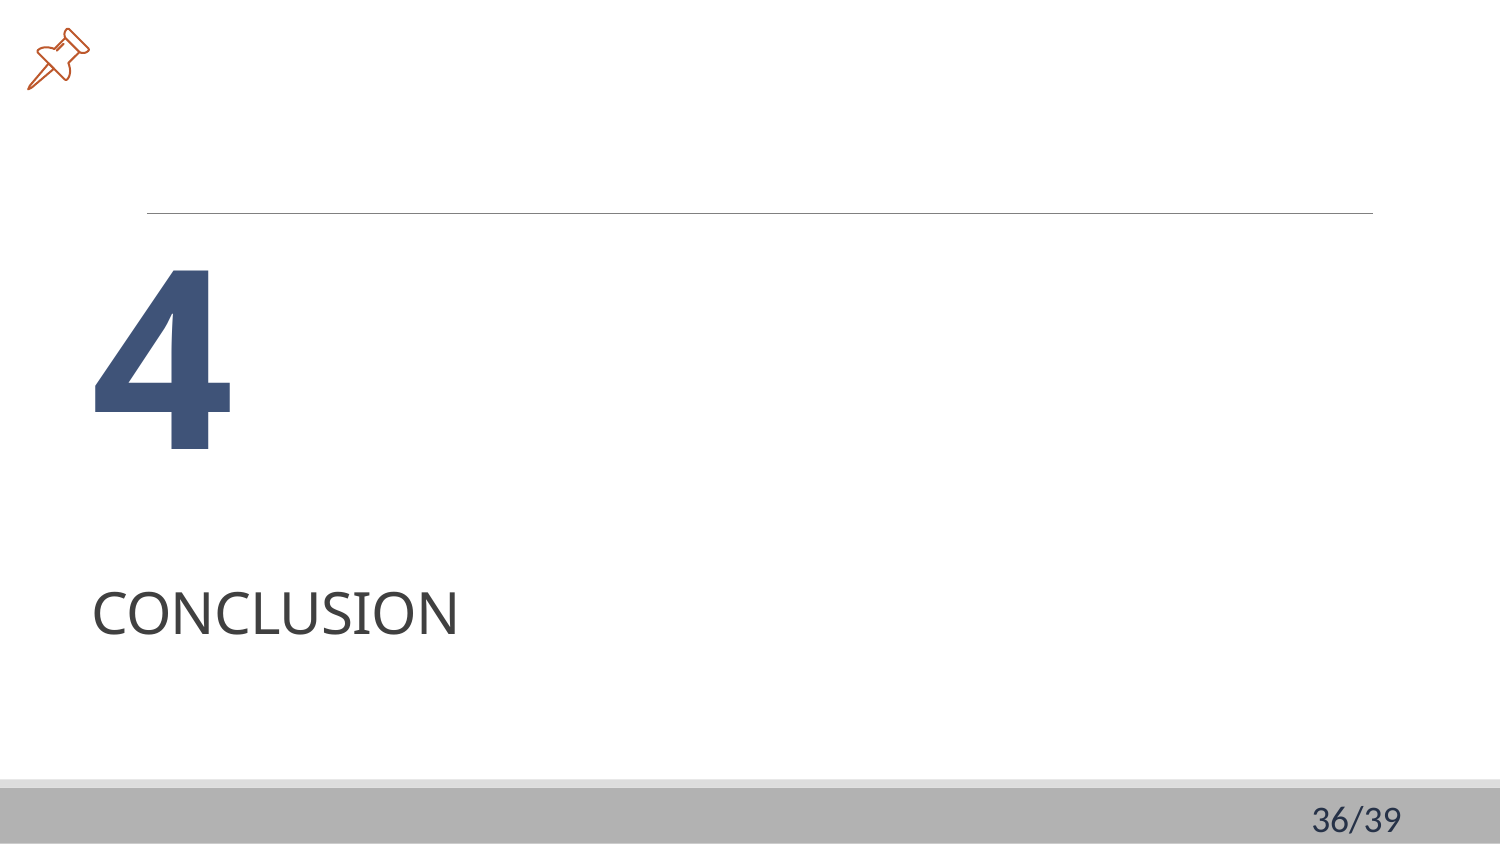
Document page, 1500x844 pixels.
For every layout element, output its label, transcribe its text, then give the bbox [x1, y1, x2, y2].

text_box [27, 28, 90, 90]
slide_number 36/39 [1266, 791, 1417, 844]
text_box 4 [76, 0, 434, 515]
title CONCLUSION [76, 470, 993, 662]
